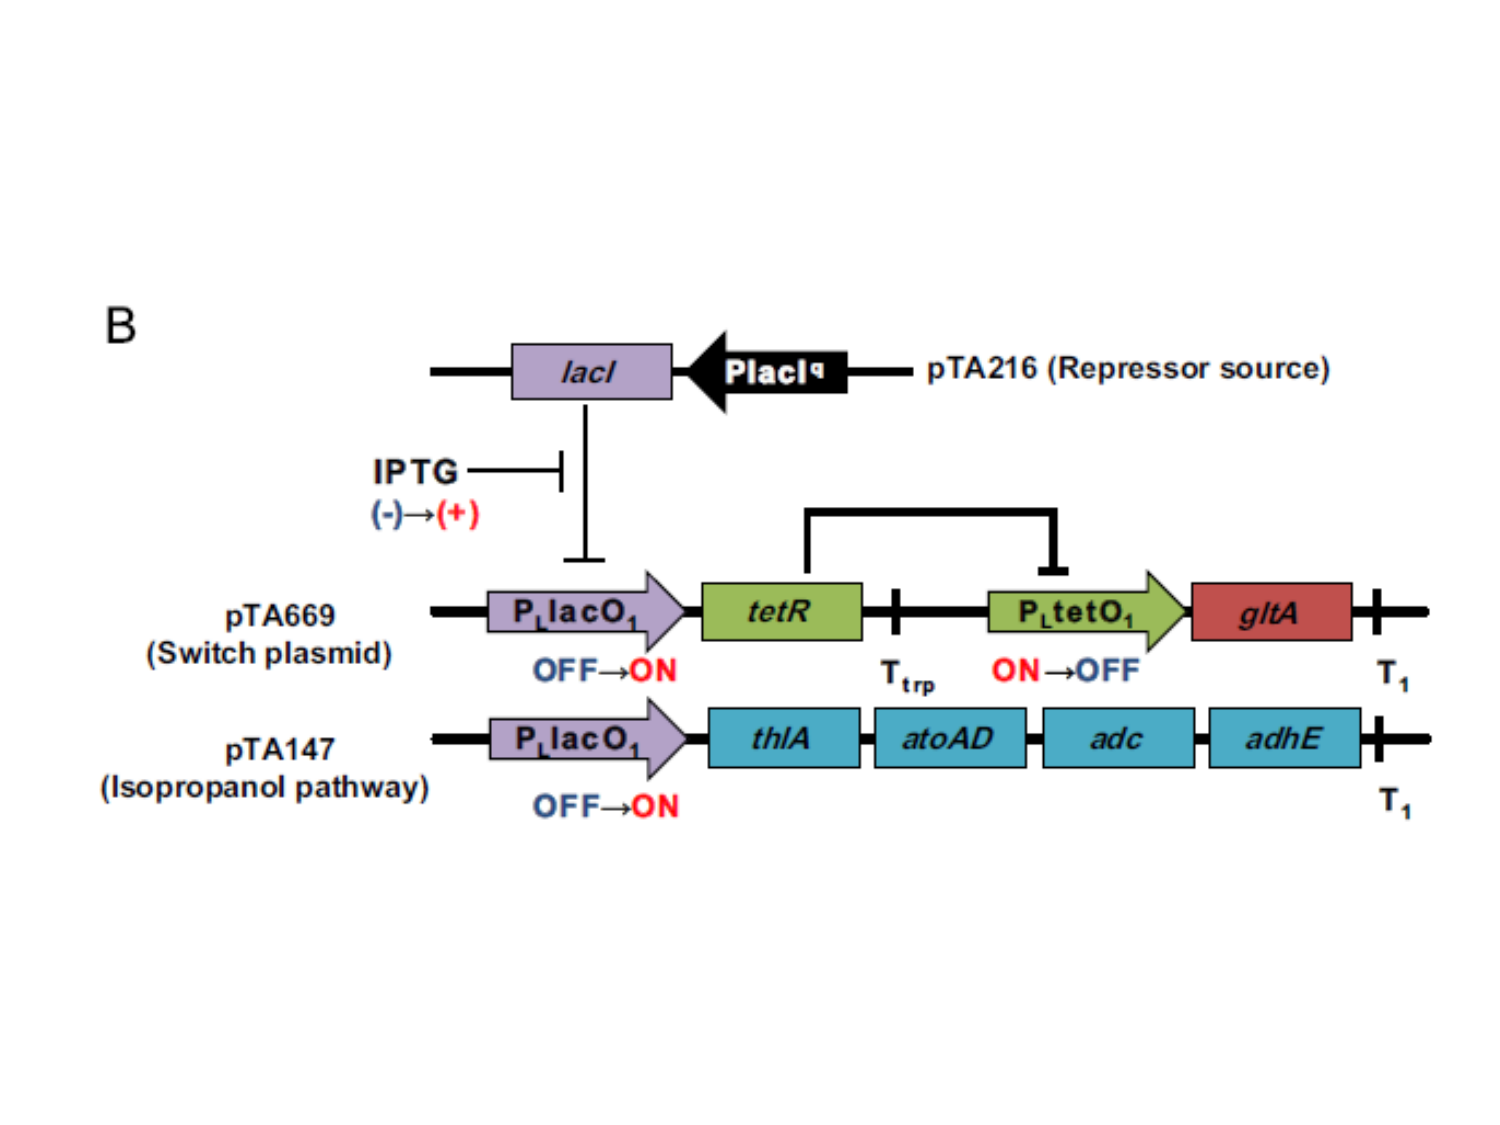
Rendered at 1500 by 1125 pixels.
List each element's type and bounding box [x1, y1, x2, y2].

picture [59, 278, 1500, 835]
